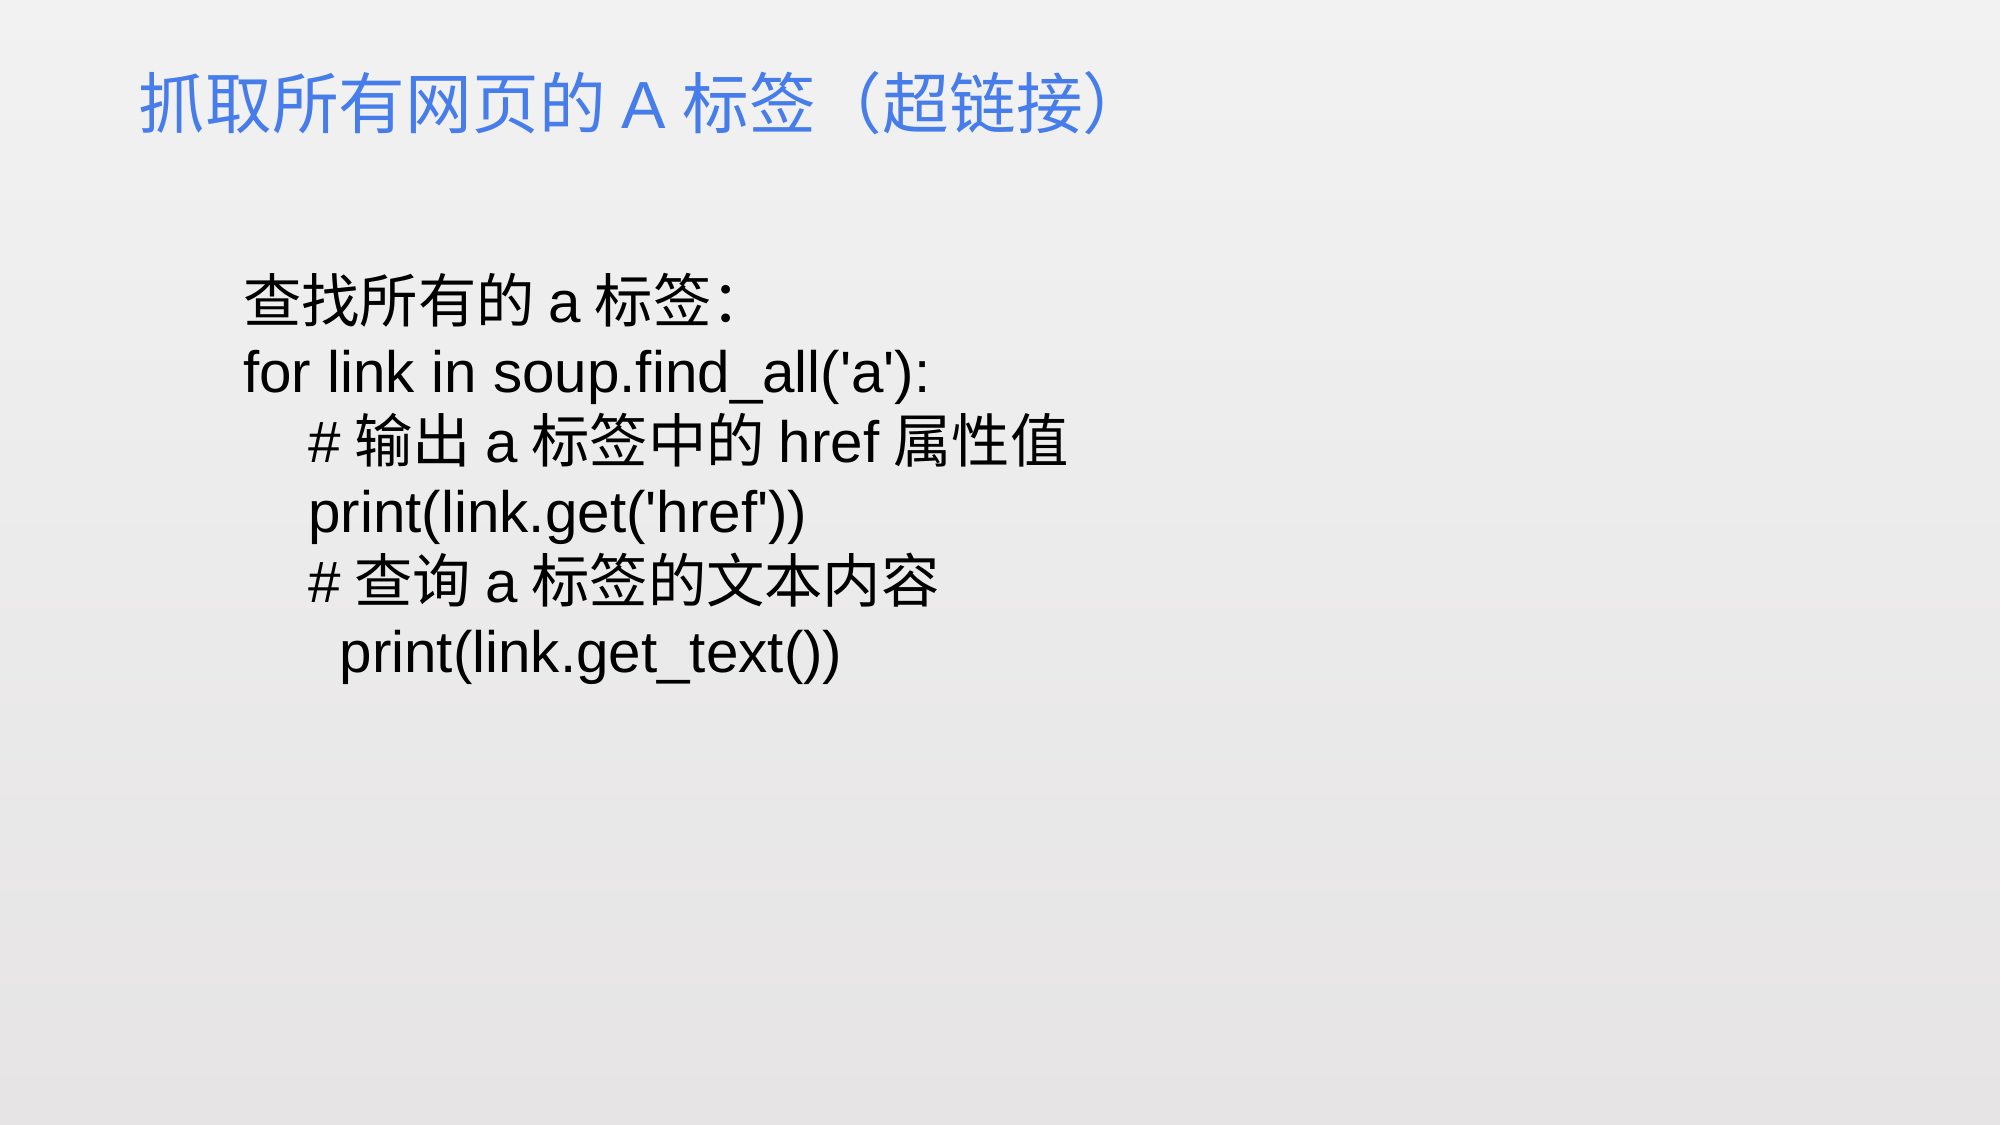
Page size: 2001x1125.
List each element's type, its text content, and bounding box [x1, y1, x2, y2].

text_box 抓取所有网页的A标签（超链接） [123, 51, 1802, 151]
text_box 查找所有的a标签： for link in soup.find_all('a'): #输出a标签中的href属性值 print(link.get('href')) #查询a标签的文本内容 print(link.get_text()) [228, 257, 1697, 692]
